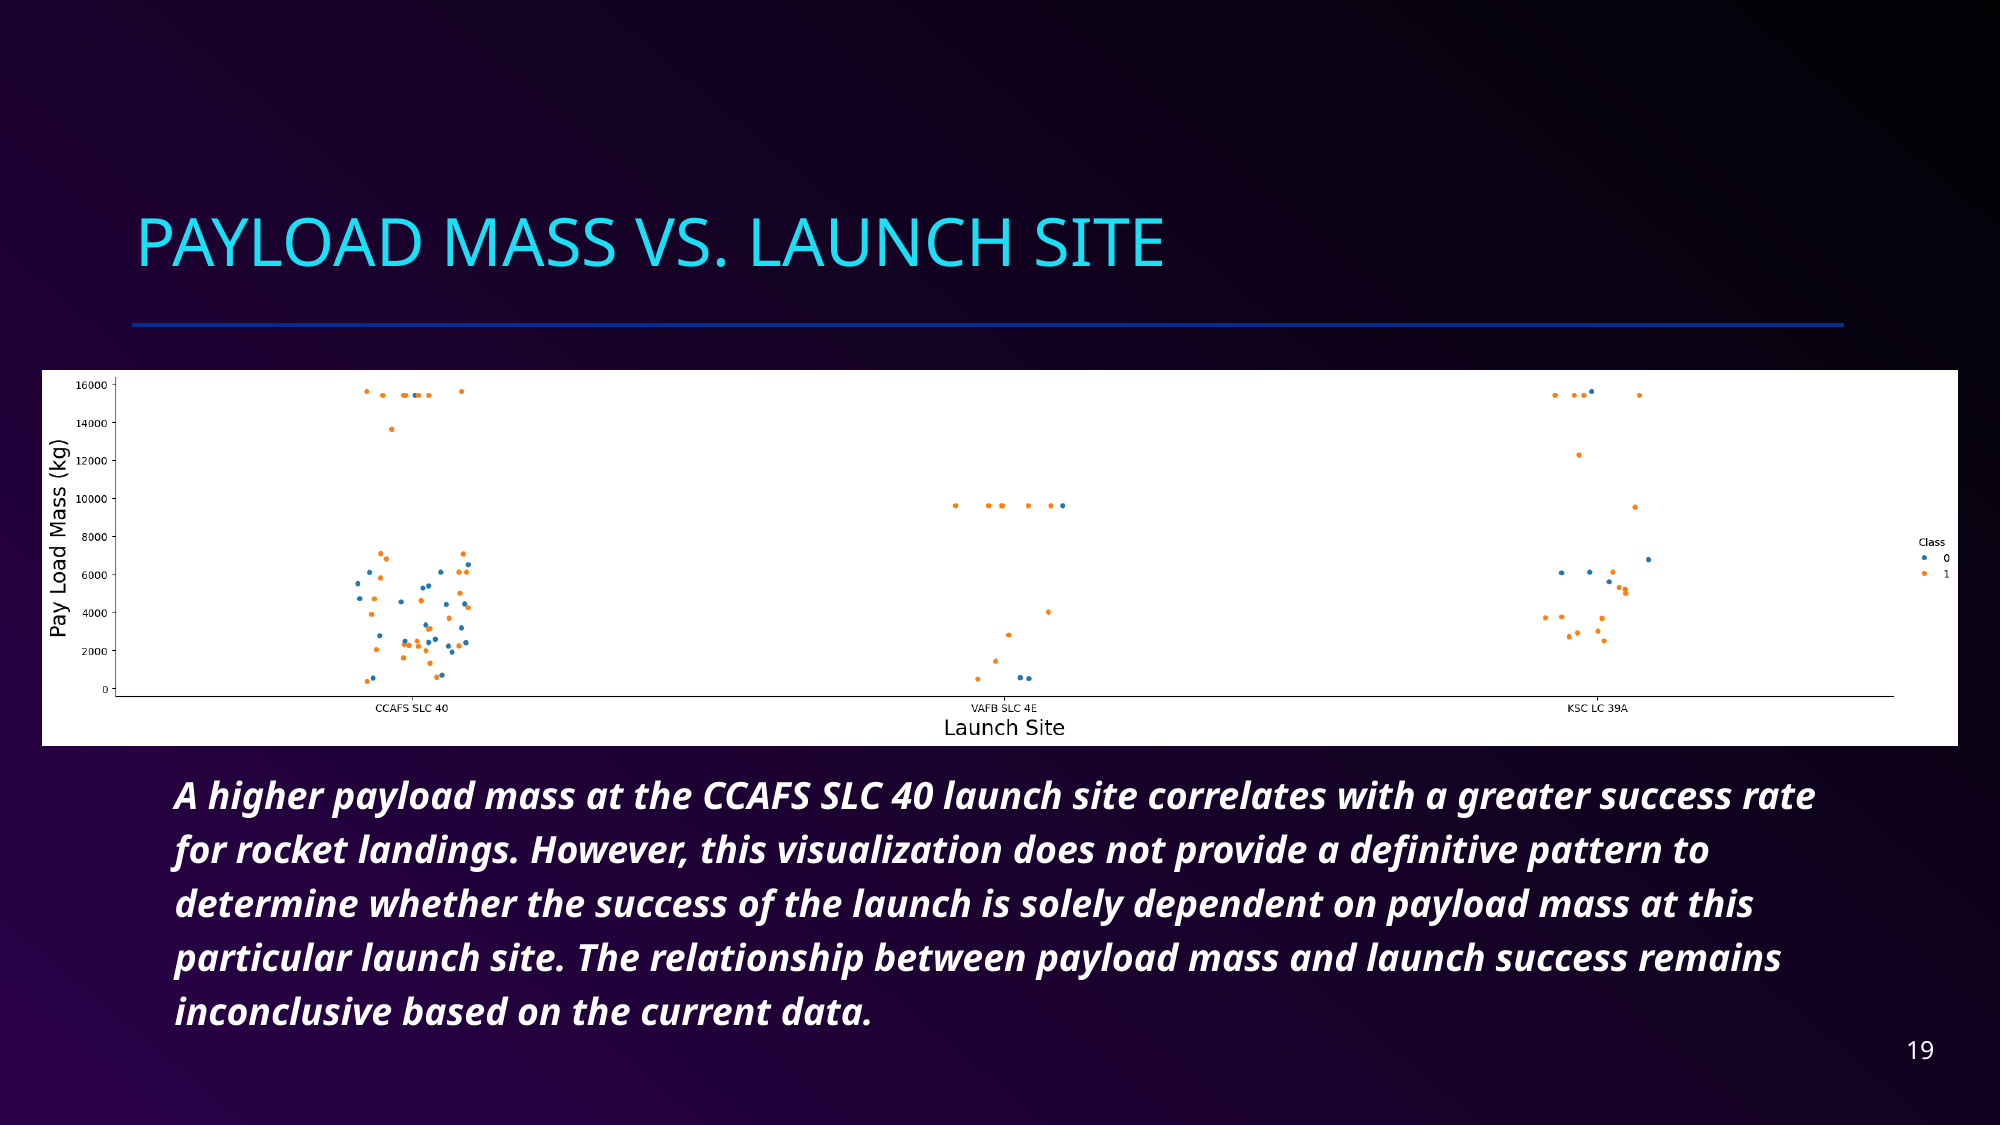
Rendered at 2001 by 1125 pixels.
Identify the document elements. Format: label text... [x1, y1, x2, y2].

list A higher payload mass at the CCAFS SLC 40 launch site correlates with a greater success rate for rocket landings. However, this visualization does not provide a definitive pattern to determine whether the success of the launch is solely dependent on payload mass at this particular launch site. The relationship between payload mass and launch success remains inconclusive based on the current data. [159, 755, 1846, 1037]
text_box [811, 746, 1916, 1125]
title Payload mass vs. launch site [120, 71, 1846, 289]
picture [42, 370, 1958, 746]
slide_number 19 [1916, 1021, 1950, 1082]
text_box [811, 361, 1916, 370]
